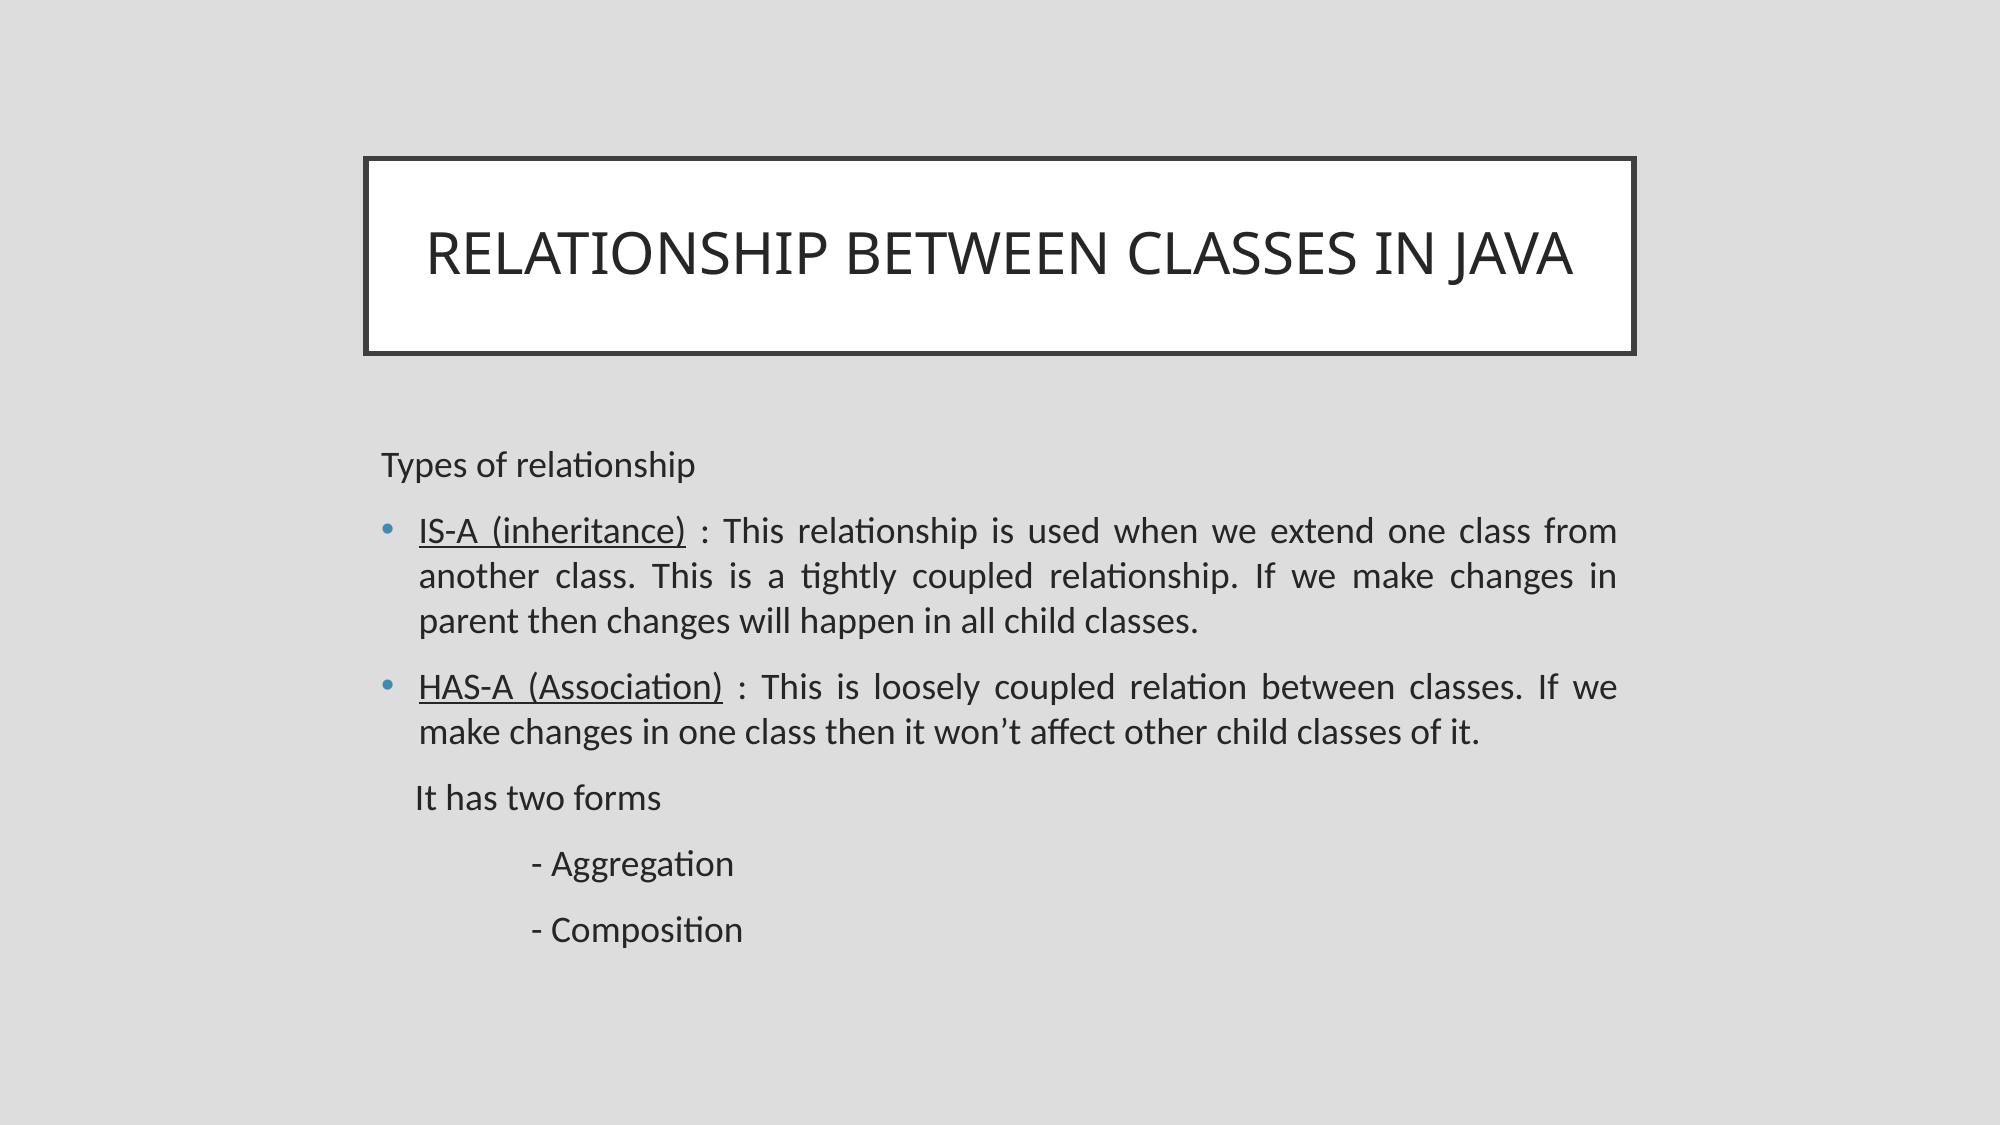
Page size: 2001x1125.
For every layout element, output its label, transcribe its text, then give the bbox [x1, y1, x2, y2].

title RELATIONSHIP BETWEEN CLASSES IN JAVA [363, 156, 1637, 356]
list Types of relationship IS-A (inheritance) : This relationship is used when we extend one class from another class. This is a tightly coupled relationship. If we make changes in parent then changes will happen in all child classes. HAS-A (Association) : This is loosely coupled relation between classes. If we make changes in one class then it won’t affect other child classes of it. It has two forms - Aggregation - Composition [366, 432, 1634, 1091]
